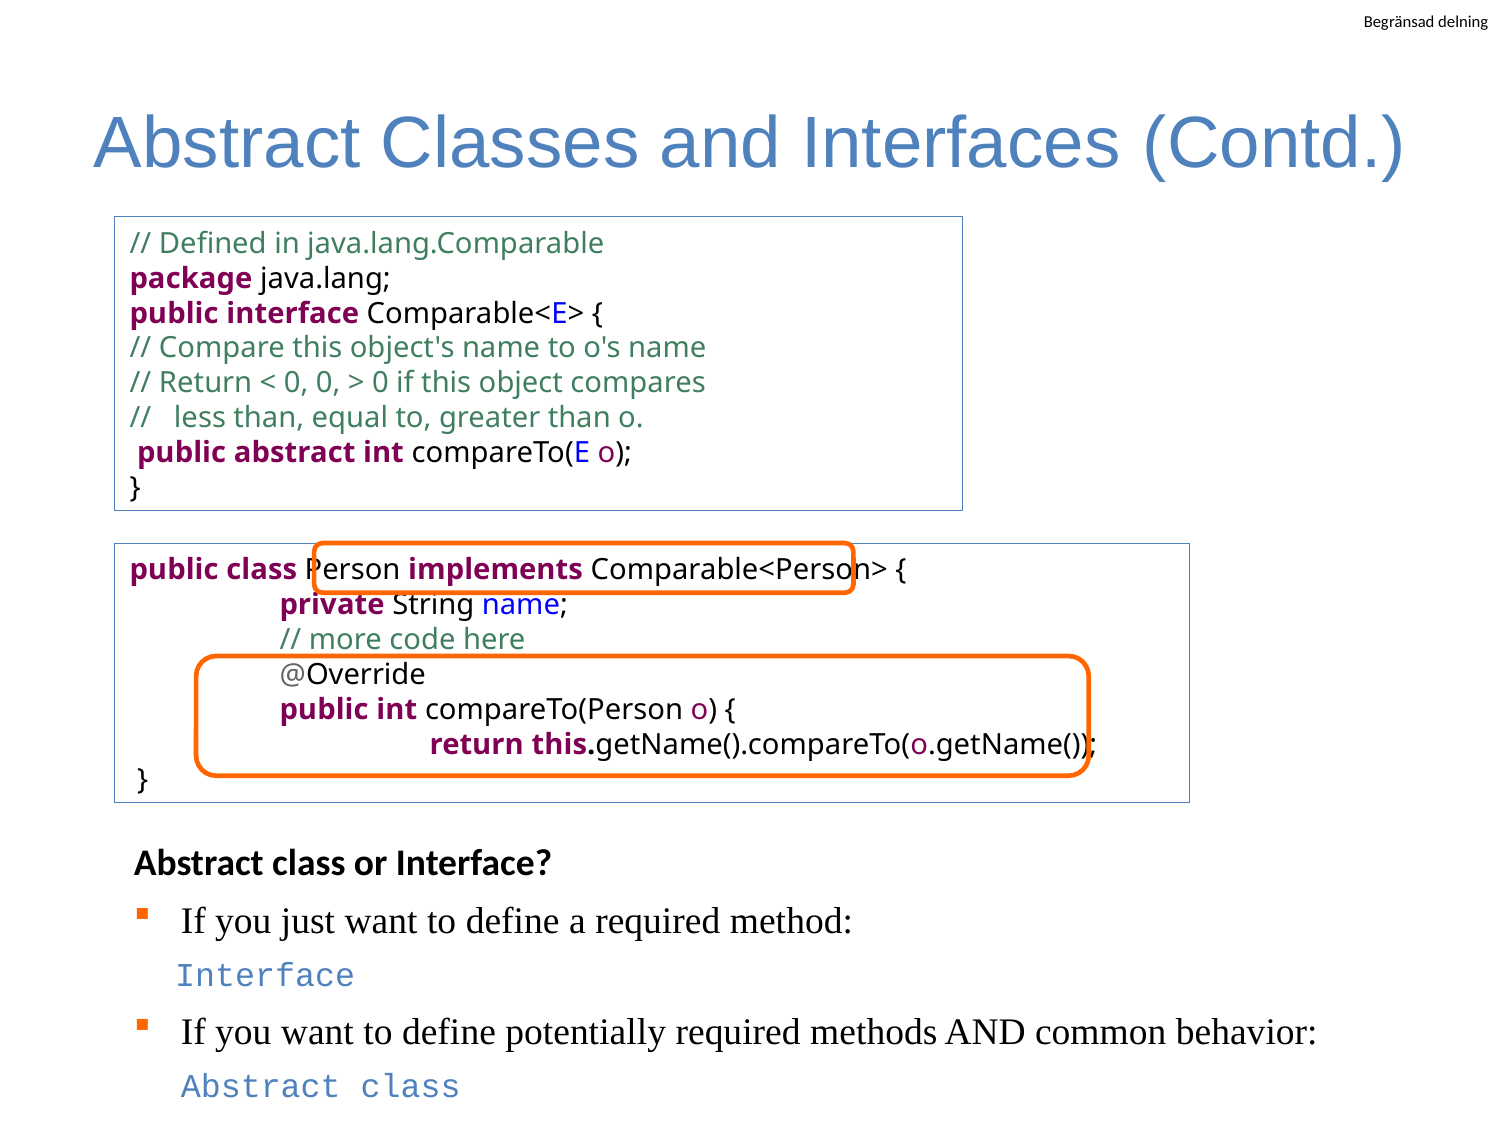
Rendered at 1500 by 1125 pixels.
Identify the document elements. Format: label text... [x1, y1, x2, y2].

title Abstract Classes and Interfaces (Contd.) [75, 45, 1425, 233]
text_box [193, 653, 1091, 778]
text_box Abstract class or Interface? If you just want to define a required method: Interface If you want to define potentially required methods AND common behavior: Abstract class [119, 817, 1396, 1111]
text_box // Defined in java.lang.Comparable package java.lang; public interface Comparable<E> { // Compare this object's name to o's name // Return < 0, 0, > 0 if this object compares // less than, equal to, greater than o. public abstract int compareTo(E o); } [114, 216, 963, 511]
text_box [255, 370, 1006, 431]
text_box public class Person implements Comparable<Person> { private String name; // more code here @Override public int compareTo(Person o) { return this.getName().compareTo(o.getName()); } [114, 543, 1190, 803]
text_box [312, 540, 856, 595]
